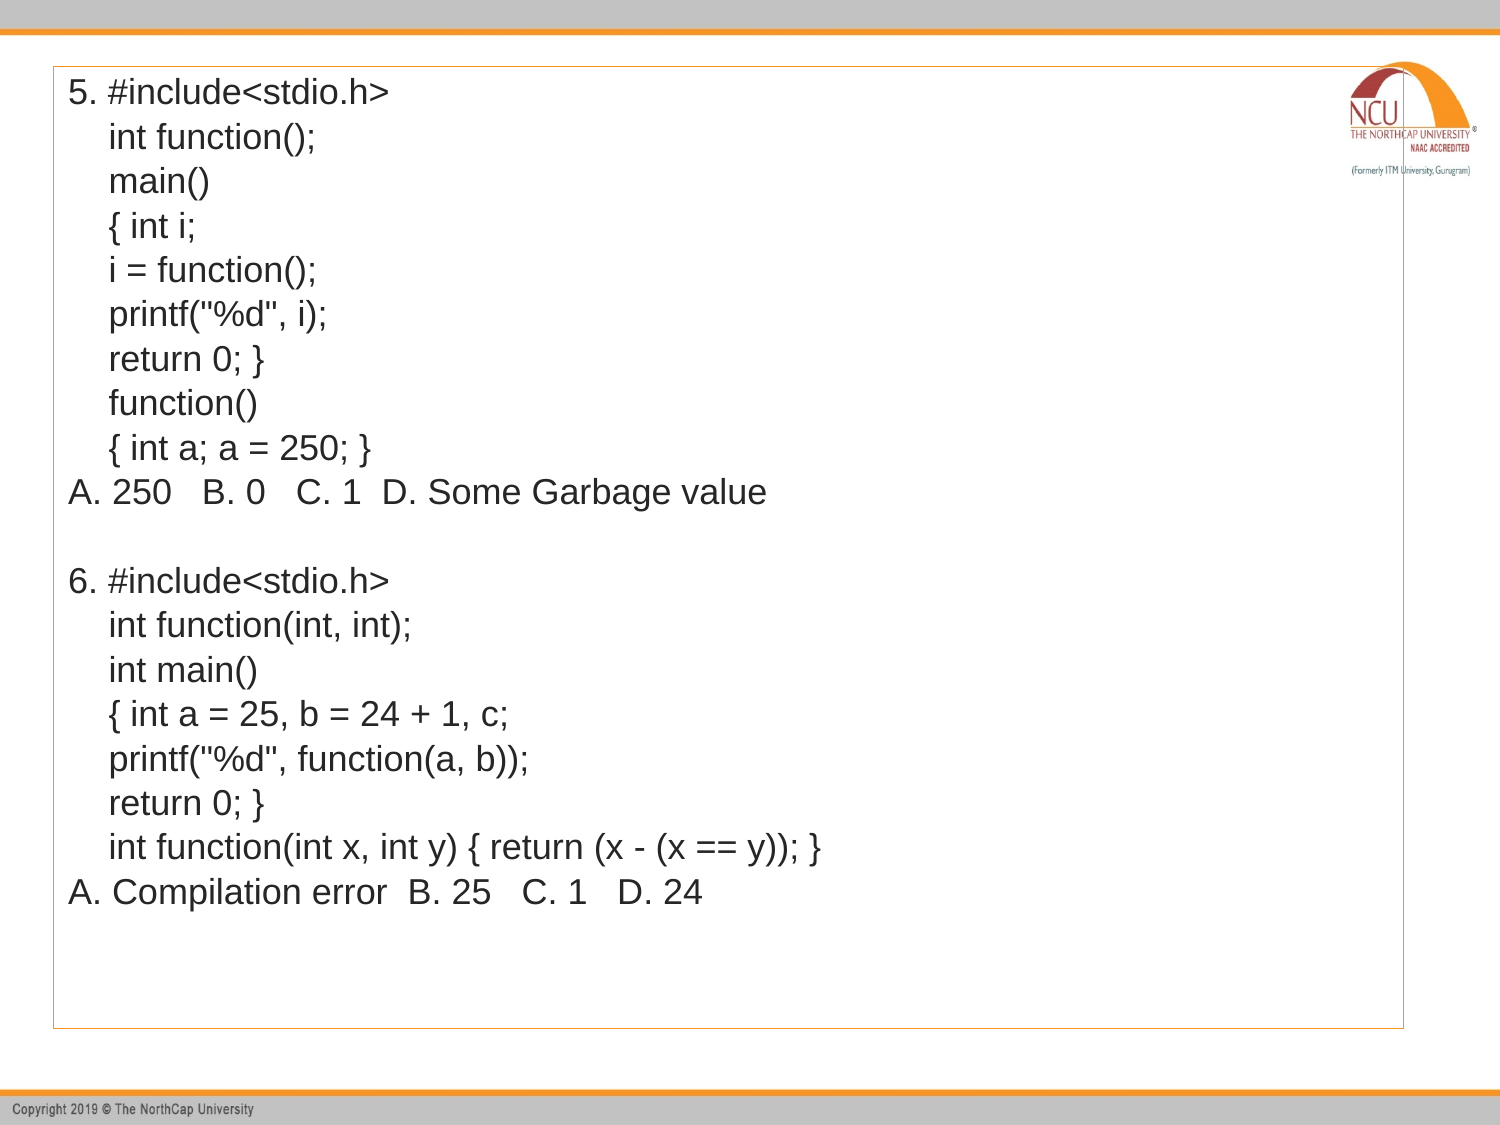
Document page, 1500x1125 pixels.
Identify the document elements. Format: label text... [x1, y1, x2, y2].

picture [0, 0, 1500, 1125]
list 5. #include<stdio.h> int function(); main() { int i; i = function(); printf("%d", i); return 0; } function() { int a; a = 250; } A. 250 B. 0 C. 1 D. Some Garbage value 6. #include<stdio.h> int function(int, int); int main() { int a = 25, b = 24 + 1, c; printf("%d", function(a, b)); return 0; } int function(int x, int y) { return (x - (x == y)); } A. Compilation error B. 25 C. 1 D. 24 [53, 66, 1404, 1029]
